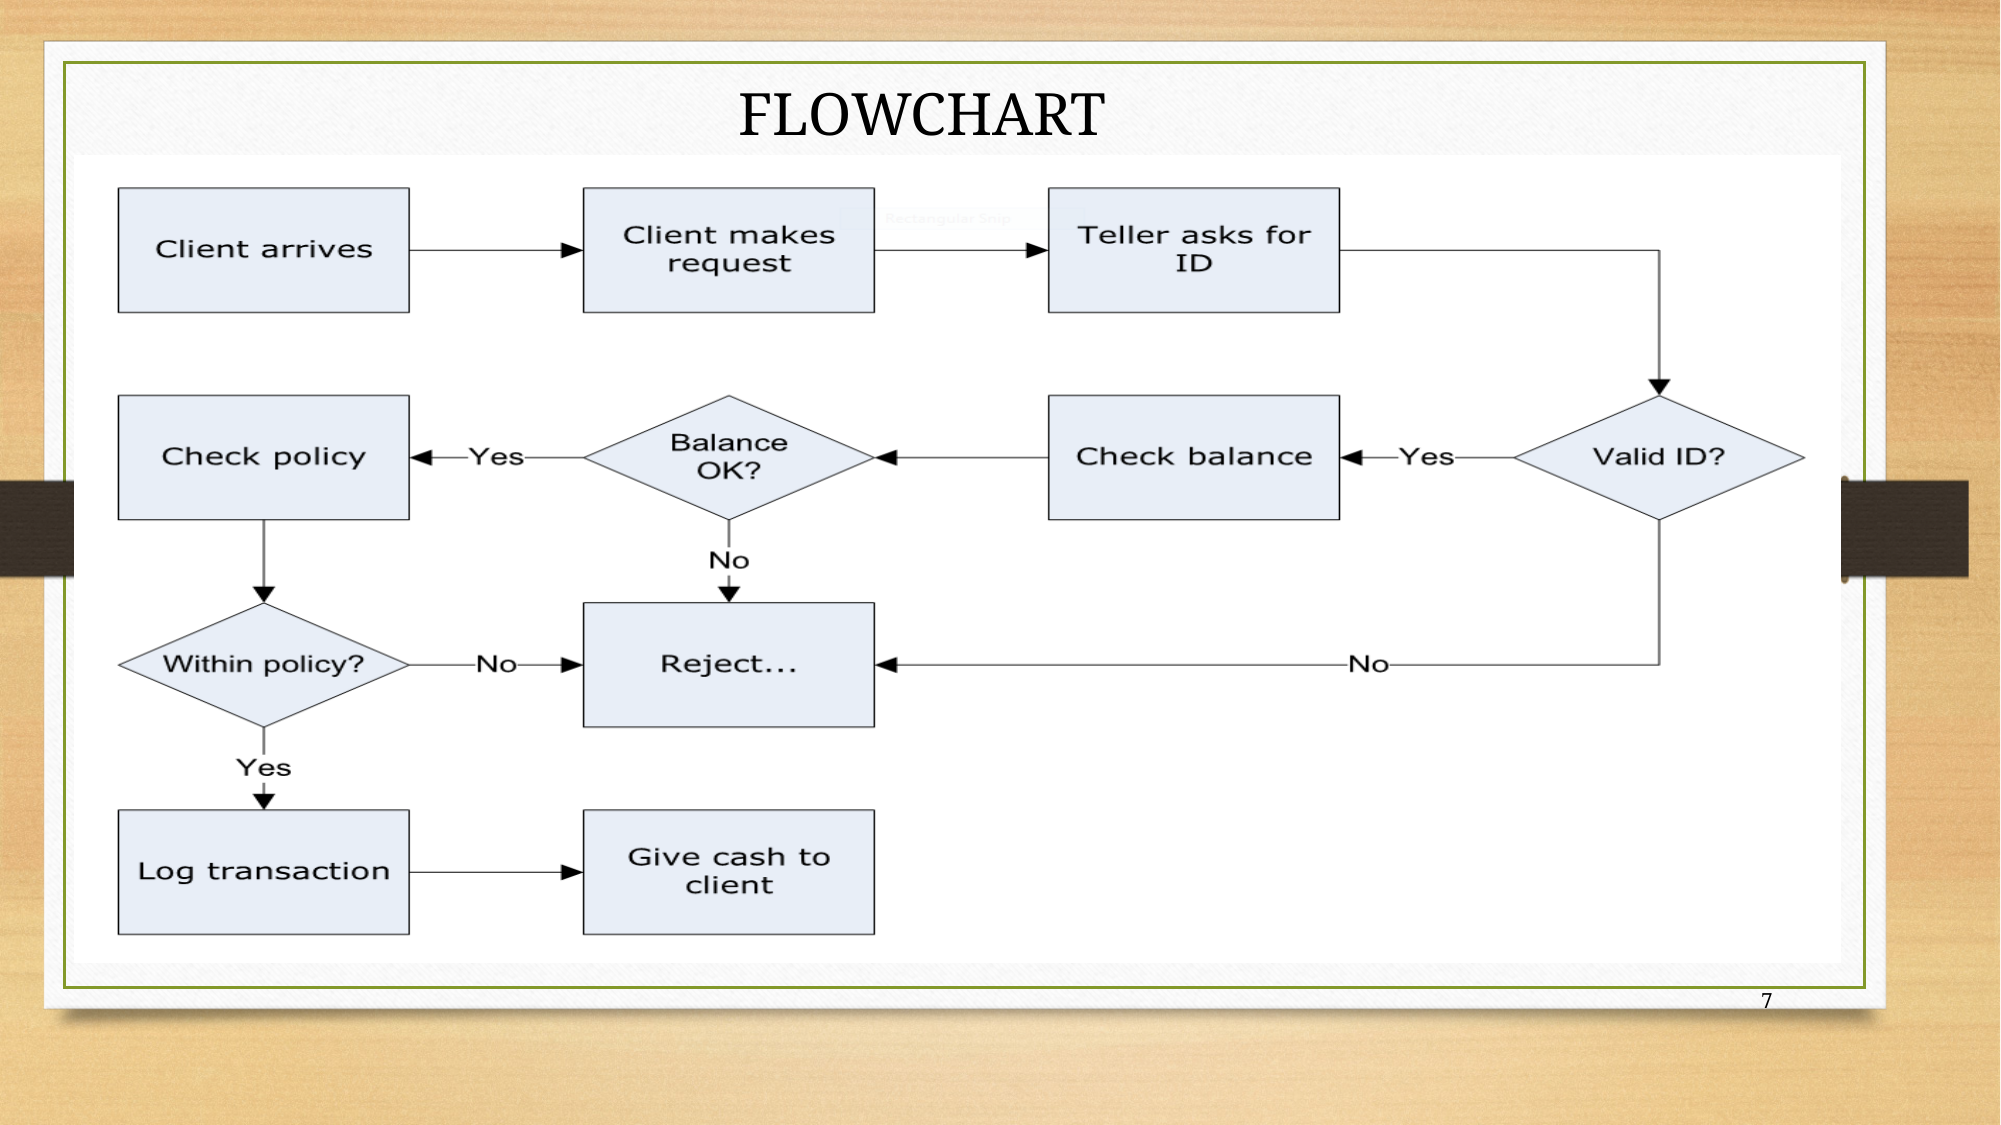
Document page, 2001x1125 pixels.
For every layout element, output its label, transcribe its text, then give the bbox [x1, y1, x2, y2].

picture [0, 0, 2001, 1125]
text_box FLOWCHART [723, 69, 1743, 155]
slide_number 7 [1698, 979, 1788, 1025]
